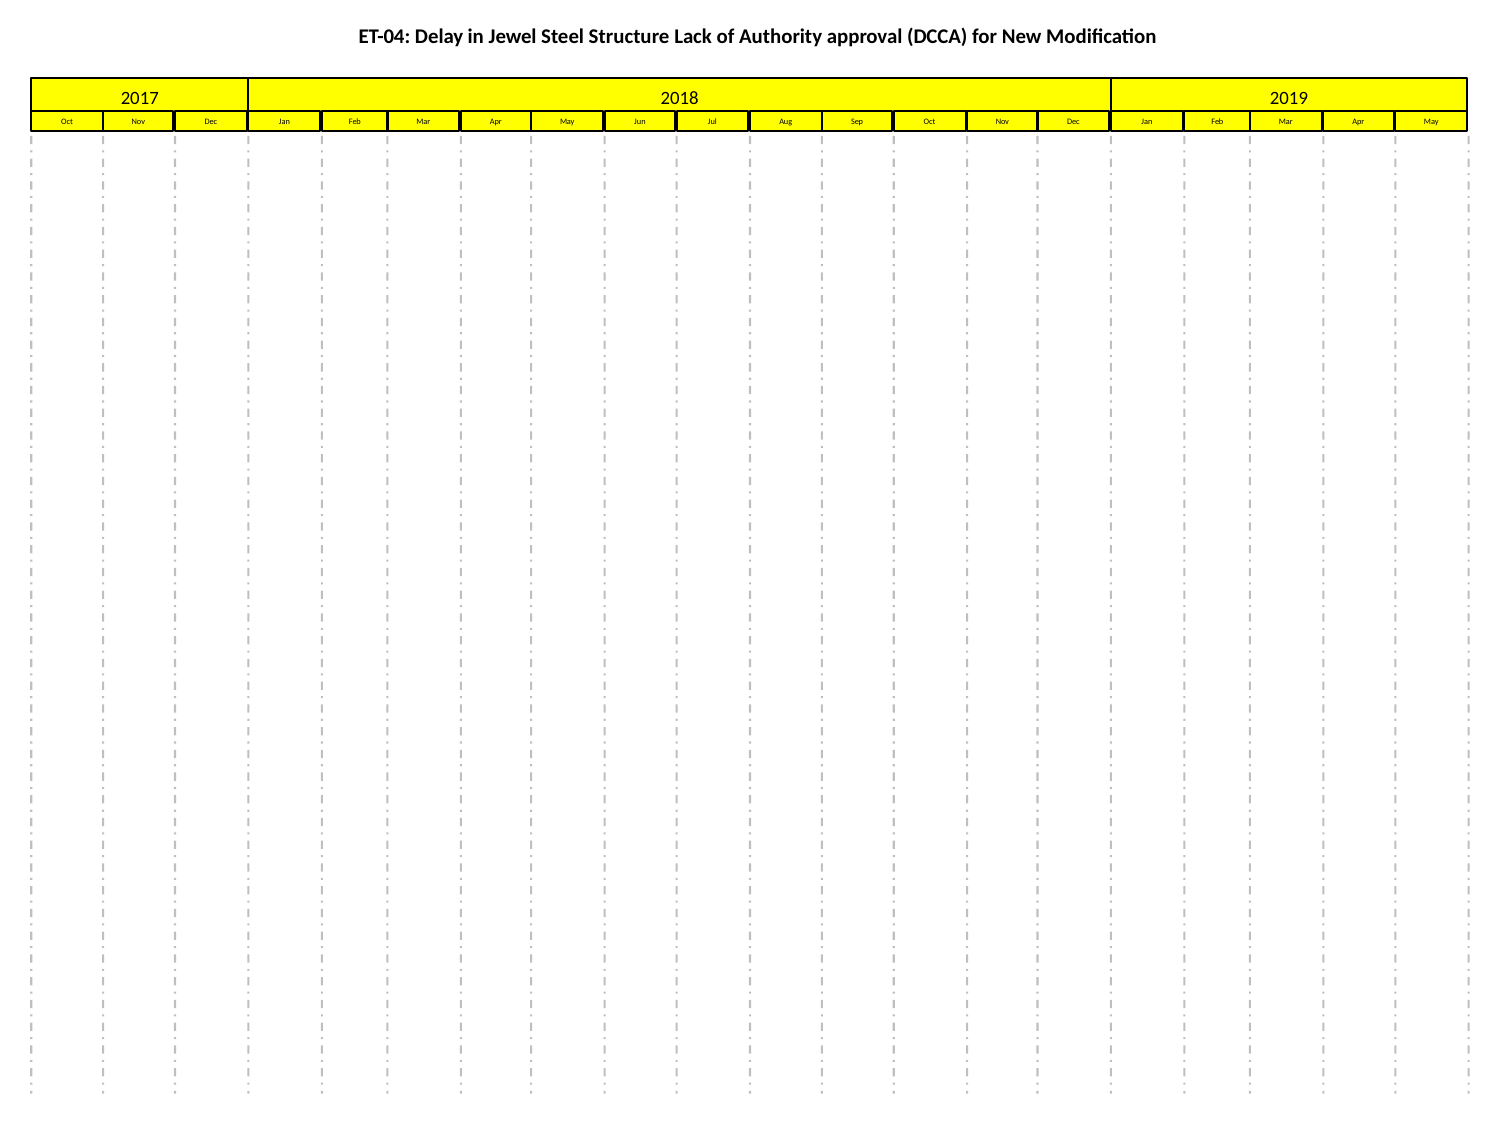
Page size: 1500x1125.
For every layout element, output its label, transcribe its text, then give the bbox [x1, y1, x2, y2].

text_box 2017 [31, 78, 248, 116]
text_box Nov [103, 110, 174, 132]
text_box 2019 [1110, 78, 1468, 116]
text_box Apr [460, 110, 531, 132]
text_box Dec [174, 110, 247, 132]
text_box Dec [1037, 110, 1110, 132]
text_box Jan [1110, 110, 1183, 132]
text_box Sep [821, 110, 893, 132]
text_box May [1395, 110, 1468, 132]
text_box Mar [387, 110, 460, 132]
text_box Oct [31, 110, 103, 132]
text_box Nov [967, 110, 1037, 132]
text_box Jan [248, 110, 321, 132]
text_box Feb [321, 110, 387, 132]
text_box Oct [893, 110, 966, 132]
text_box Mar [1250, 110, 1322, 132]
text_box Apr [1323, 110, 1394, 132]
text_box Feb [1184, 110, 1250, 132]
text_box ET-04: Delay in Jewel Steel Structure Lack of Authority approval (DCCA) for New Modification [15, 15, 1500, 56]
text_box Jul [676, 110, 749, 132]
text_box Aug [750, 110, 821, 132]
text_box May [531, 110, 604, 132]
text_box Jun [604, 110, 675, 132]
text_box 2018 [248, 78, 1110, 116]
